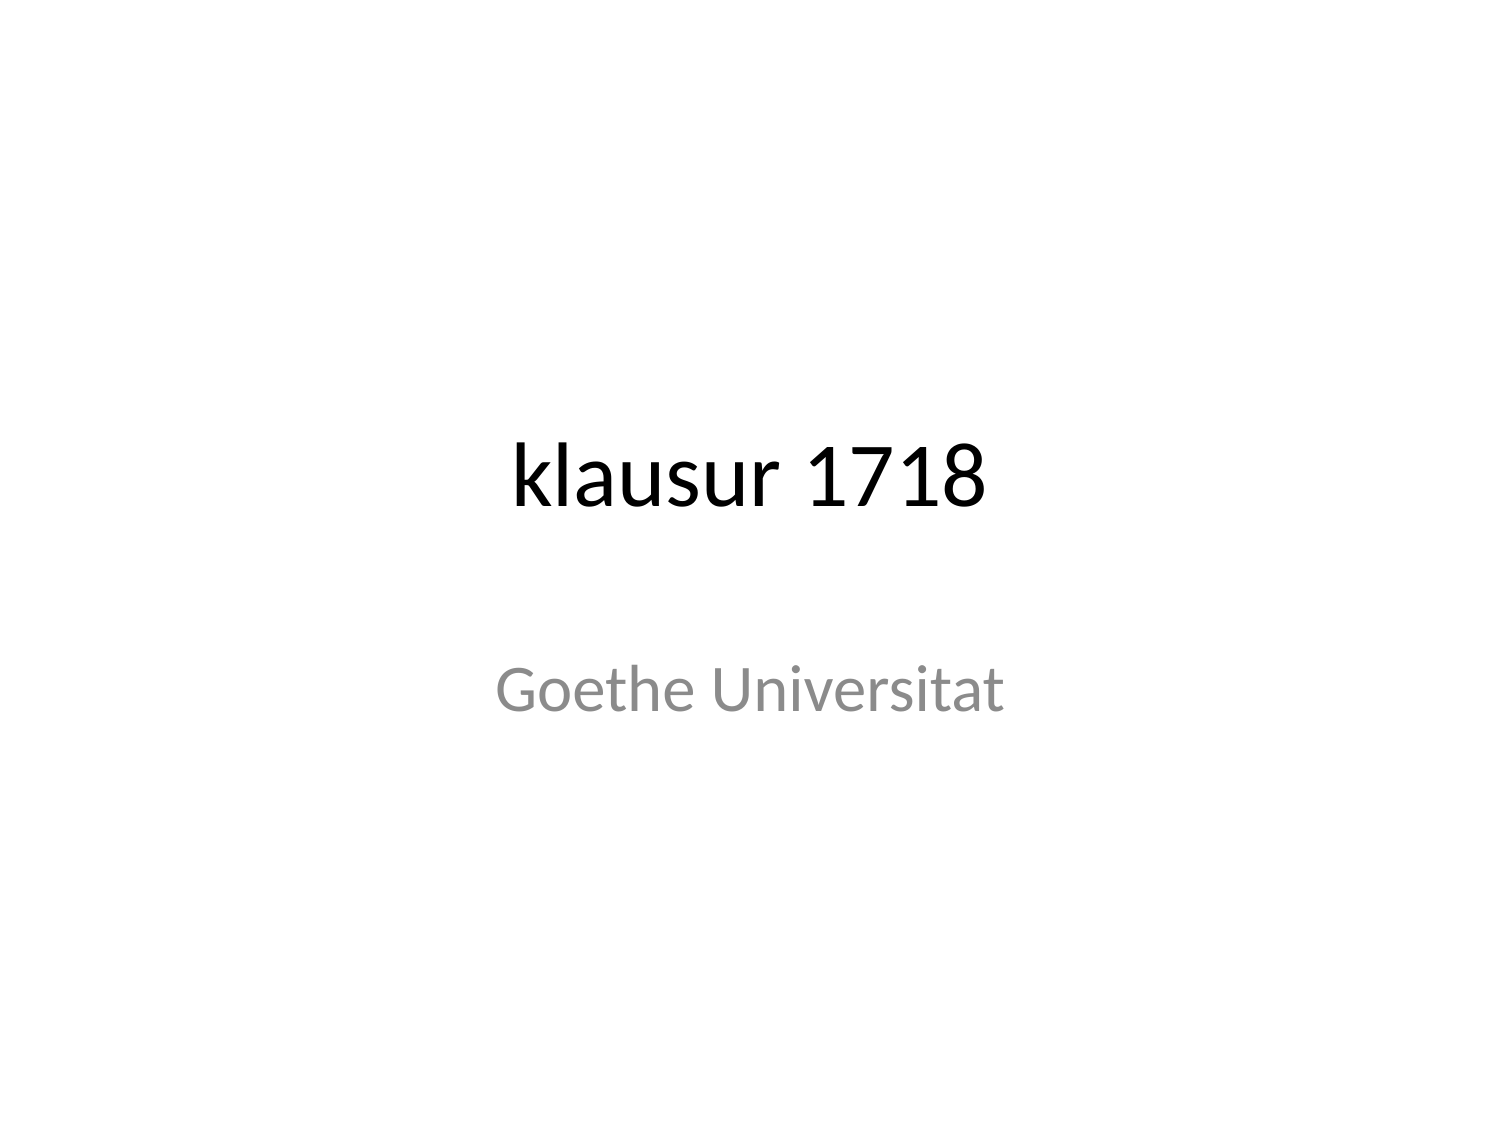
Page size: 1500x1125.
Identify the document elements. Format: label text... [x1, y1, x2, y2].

subtitle Goethe Universitat [225, 637, 1275, 925]
title klausur 1718 [112, 349, 1388, 591]
